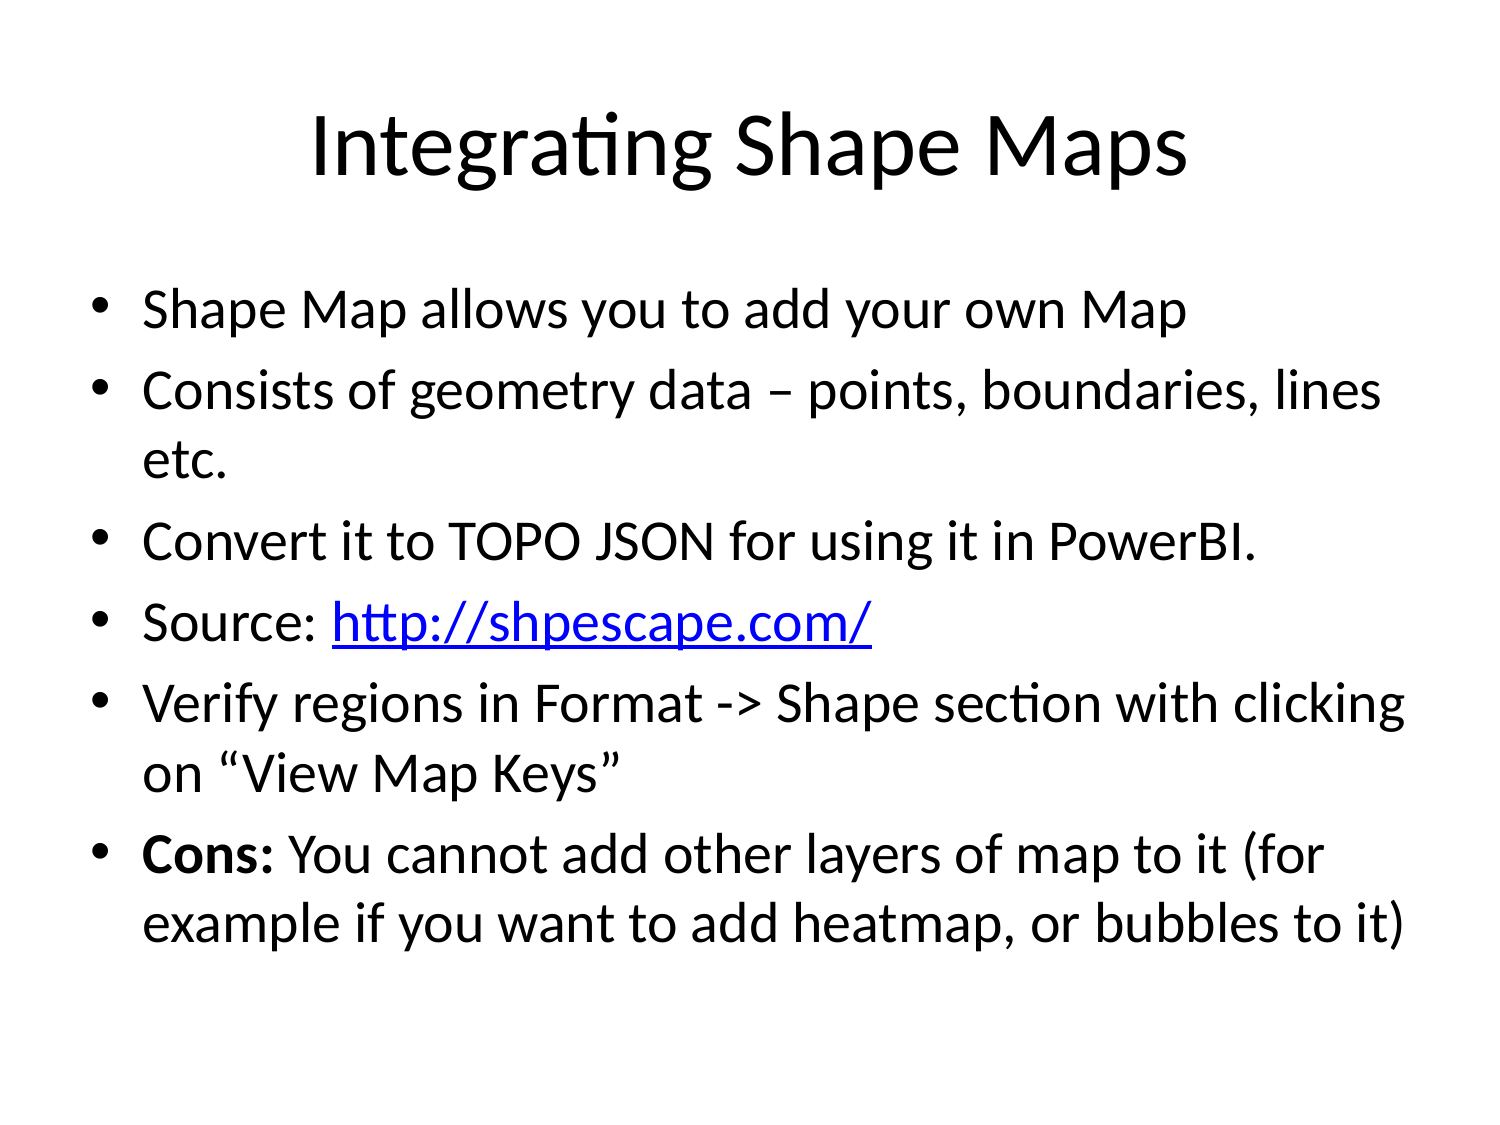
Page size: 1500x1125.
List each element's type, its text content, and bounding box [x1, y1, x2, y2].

list Shape Map allows you to add your own Map Consists of geometry data – points, boundaries, lines etc. Convert it to TOPO JSON for using it in PowerBI. Source: http://shpescape.com/ Verify regions in Format -> Shape section with clicking on “View Map Keys” Cons: You cannot add other layers of map to it (for example if you want to add heatmap, or bubbles to it) [75, 262, 1425, 1005]
title Integrating Shape Maps [75, 45, 1425, 233]
